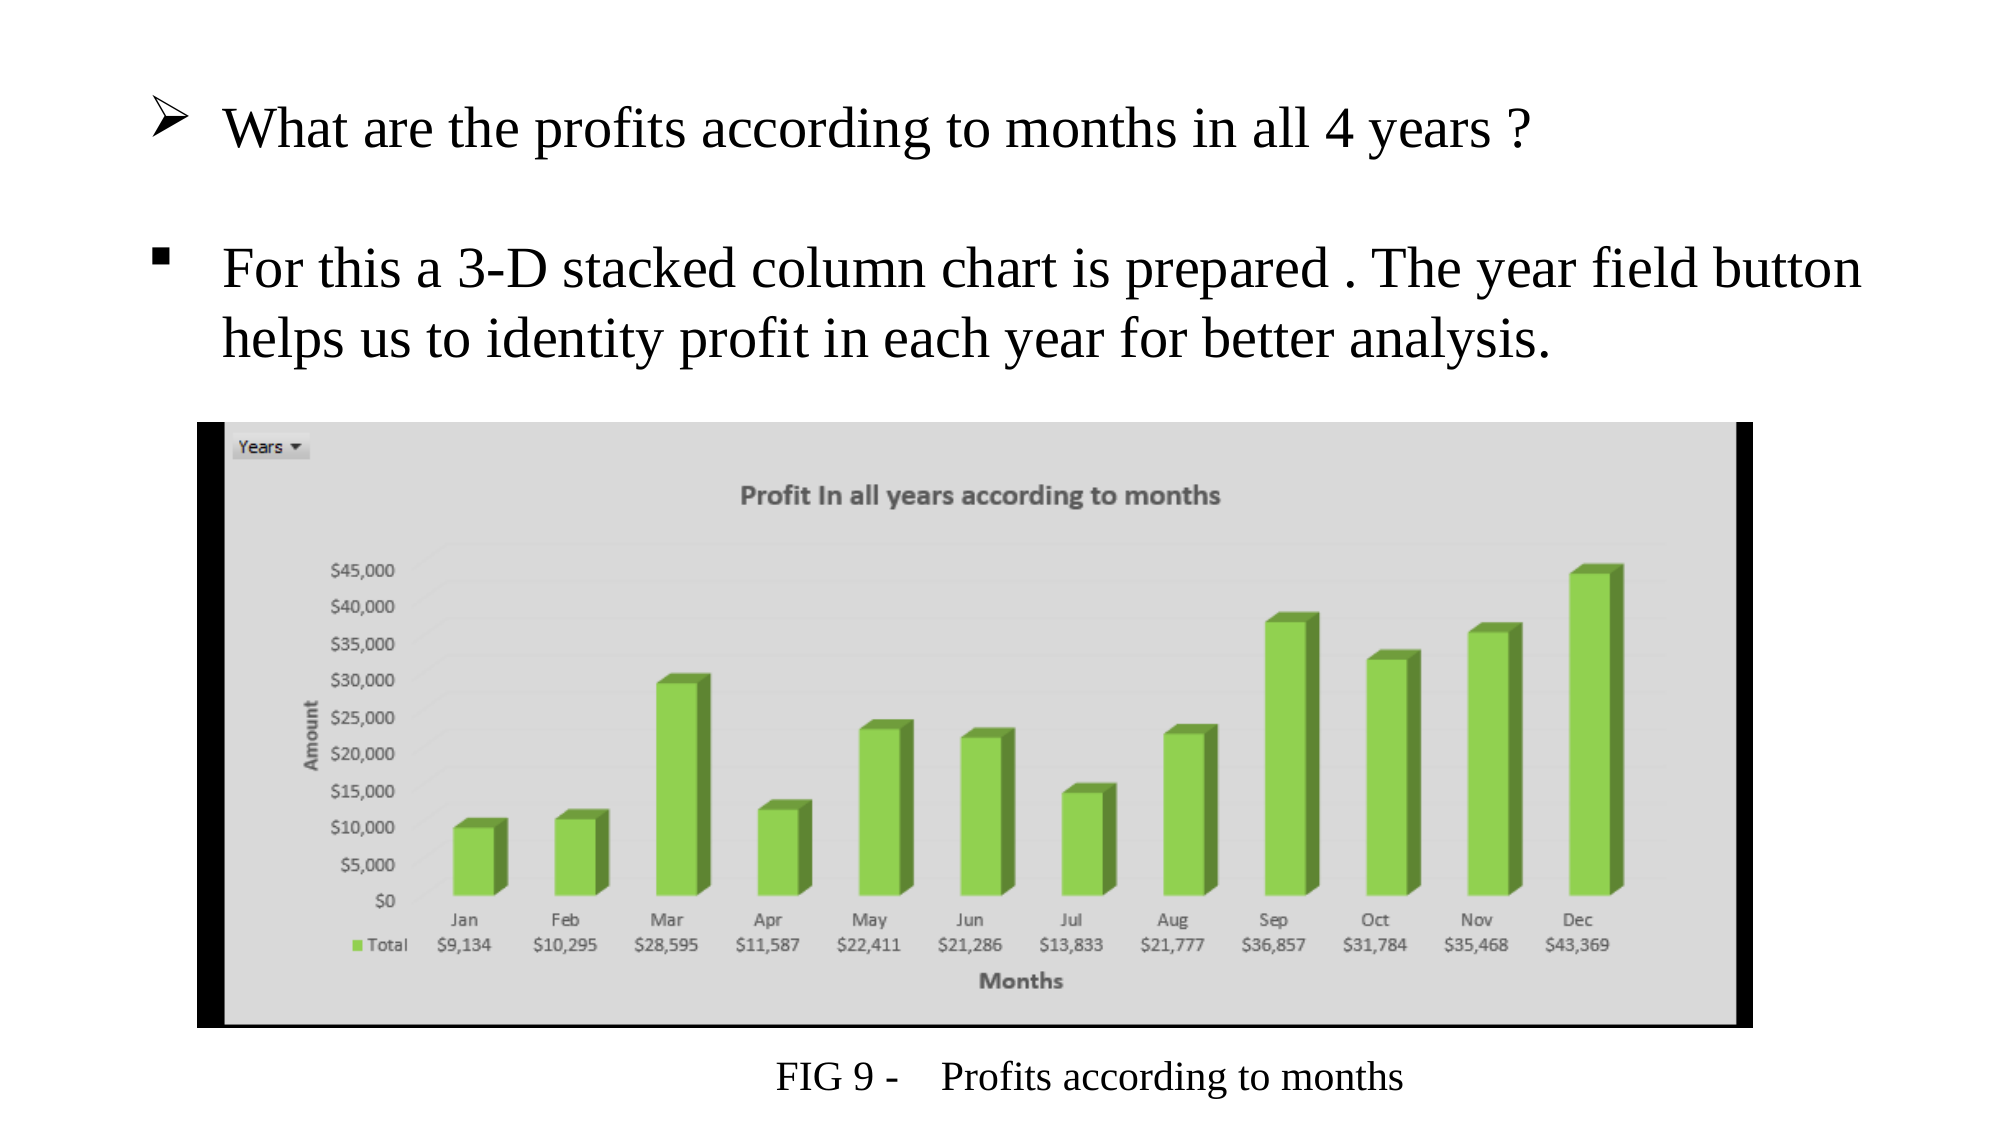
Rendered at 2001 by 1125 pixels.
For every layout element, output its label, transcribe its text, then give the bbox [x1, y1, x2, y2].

text_box What are the profits according to months in all 4 years ? For this a 3-D stacked column chart is prepared . The year field button helps us to identity profit in each year for better analysis. [132, 81, 1933, 377]
picture [197, 422, 1753, 1028]
text_box FIG 9 - Profits according to months [477, 1041, 1460, 1106]
